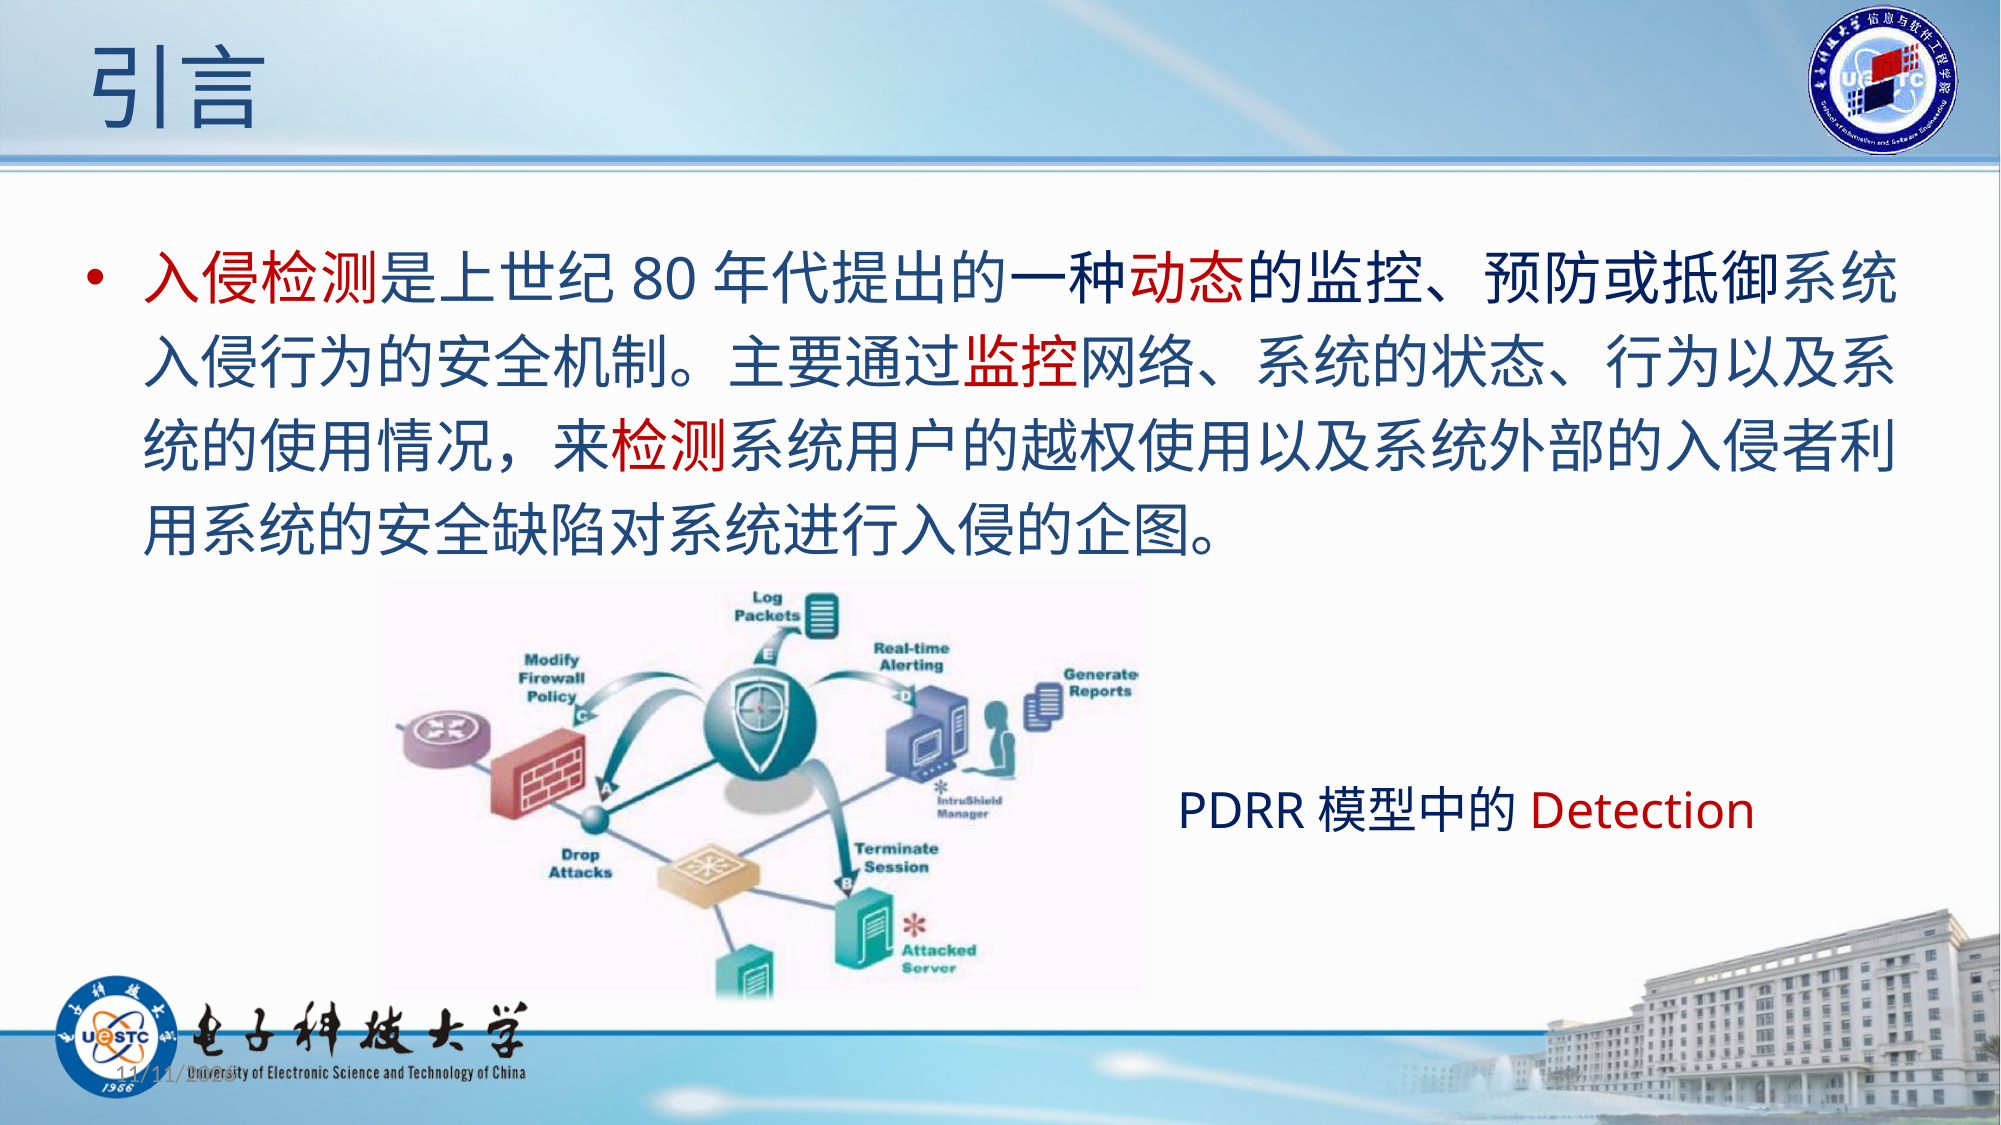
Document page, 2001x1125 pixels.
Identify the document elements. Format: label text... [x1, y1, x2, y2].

picture [0, 0, 2001, 1125]
list 入侵检测是上世纪80年代提出的一种动态的监控、预防或抵御系统入侵行为的安全机制。主要通过监控网络、系统的状态、行为以及系统的使用情况，来检测系统用户的越权使用以及系统外部的入侵者利用系统的安全缺陷对系统进行入侵的企图。 [70, 219, 1914, 965]
text_box PDRR模型中的Detection [1162, 771, 1772, 846]
title 引言 [70, 12, 1725, 159]
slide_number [99, 1042, 567, 1103]
